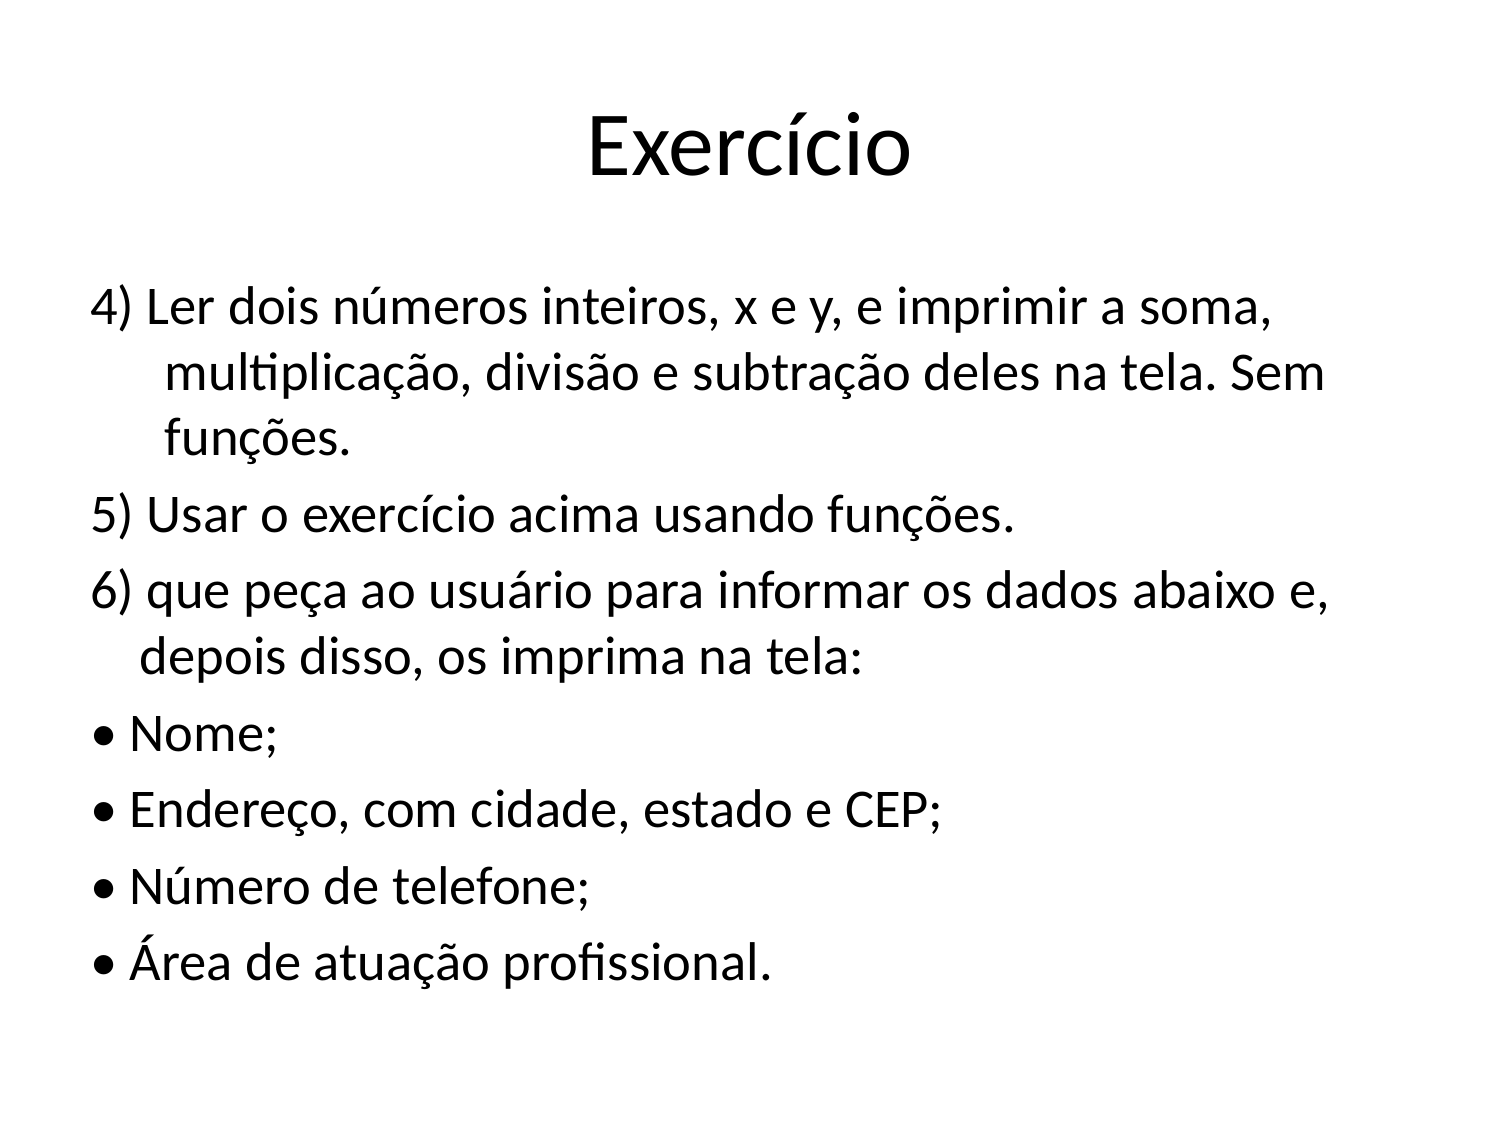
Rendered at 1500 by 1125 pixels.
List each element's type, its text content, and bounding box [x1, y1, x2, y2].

title Exercício [75, 45, 1425, 233]
list 4) Ler dois números inteiros, x e y, e imprimir a soma, multiplicação, divisão e subtração deles na tela. Sem funções. 5) Usar o exercício acima usando funções. 6) que peça ao usuário para informar os dados abaixo e, depois disso, os imprima na tela: • Nome; • Endereço, com cidade, estado e CEP; • Número de telefone; • Área de atuação profissional. [75, 262, 1425, 1005]
